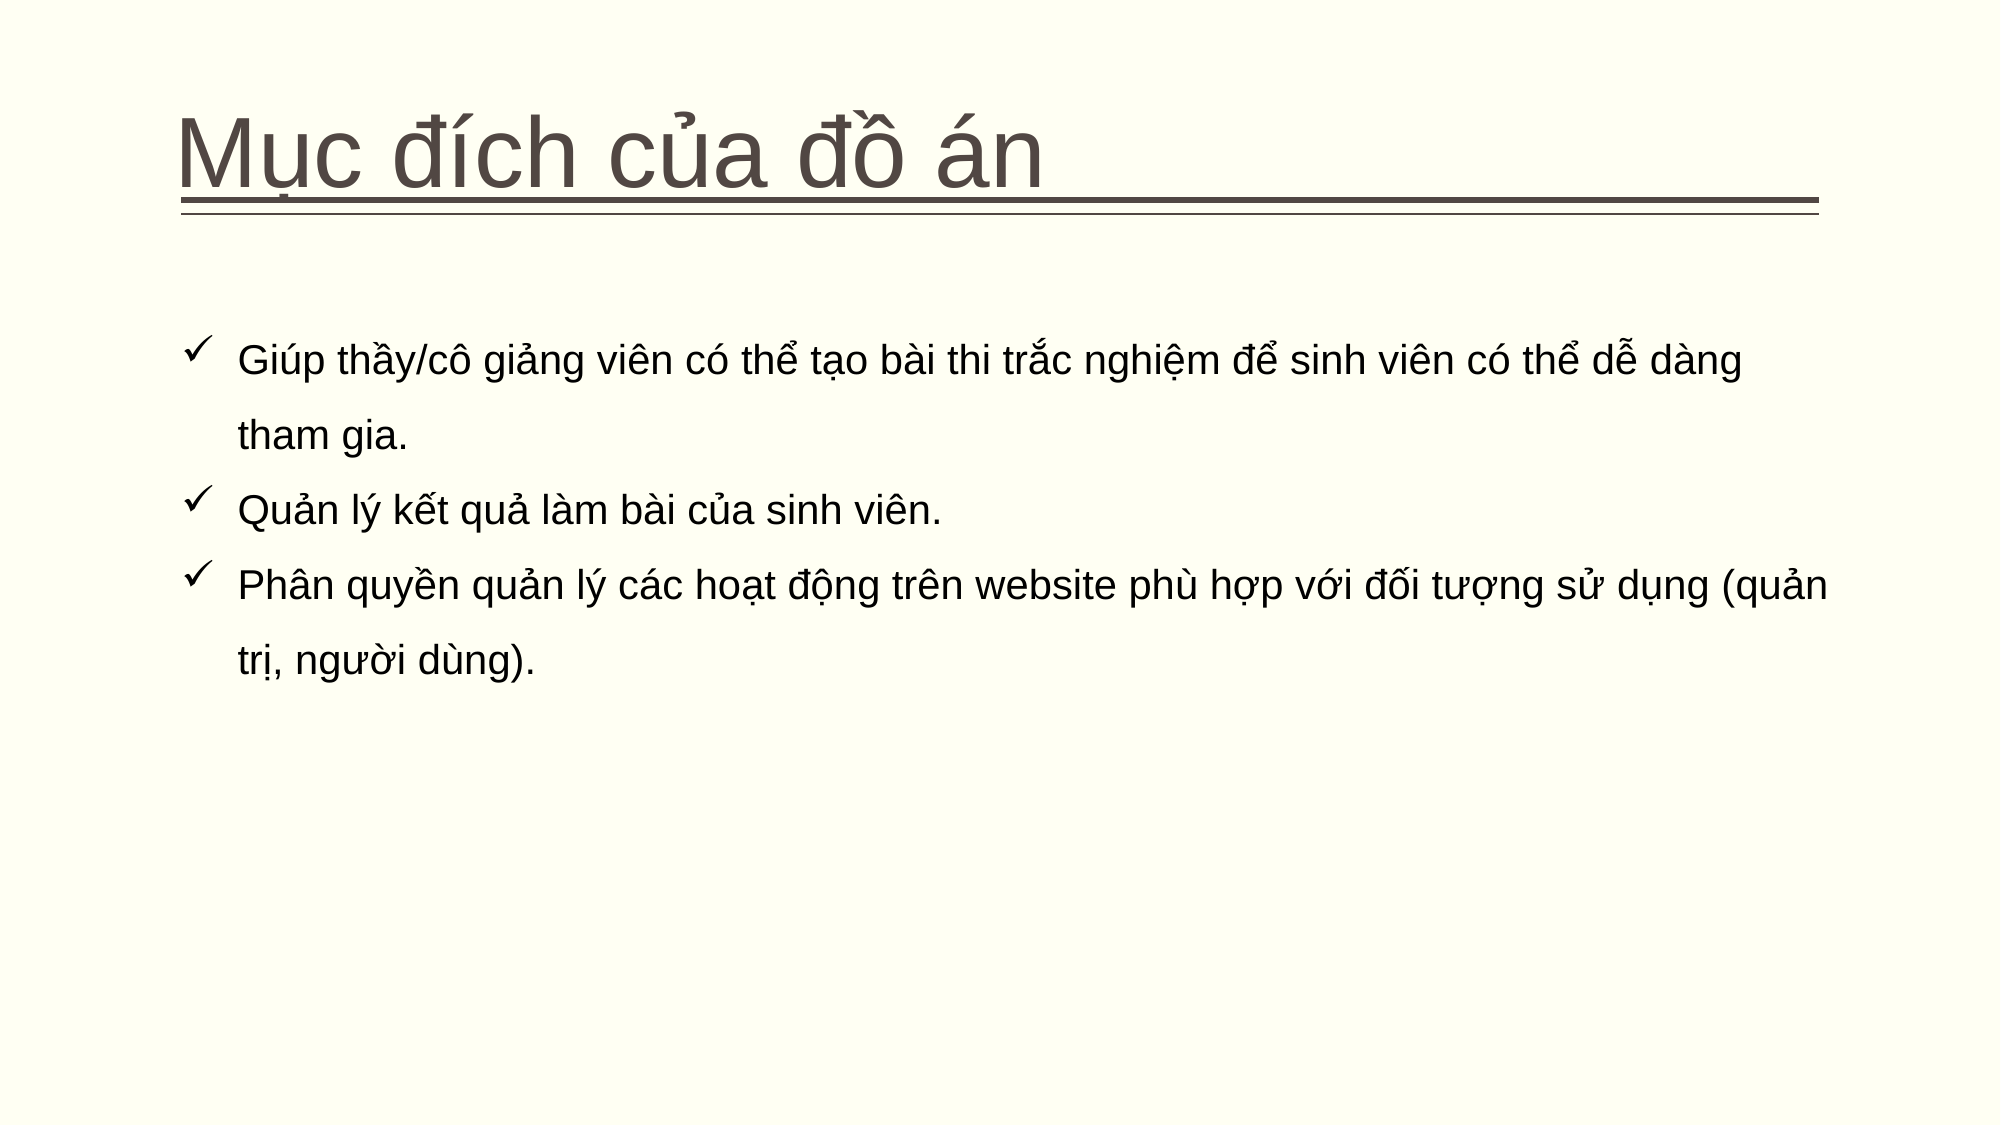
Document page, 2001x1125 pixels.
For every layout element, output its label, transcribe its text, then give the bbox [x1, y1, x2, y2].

list Giúp thầy/cô giảng viên có thể tạo bài thi trắc nghiệm để sinh viên có thể dễ dàng tham gia. Quản lý kết quả làm bài của sinh viên. Phân quyền quản lý các hoạt động trên website phù hợp với đối tượng sử dụng (quản trị, người dùng). [174, 237, 1837, 758]
title Mục đích của đồ án [174, 87, 1322, 209]
